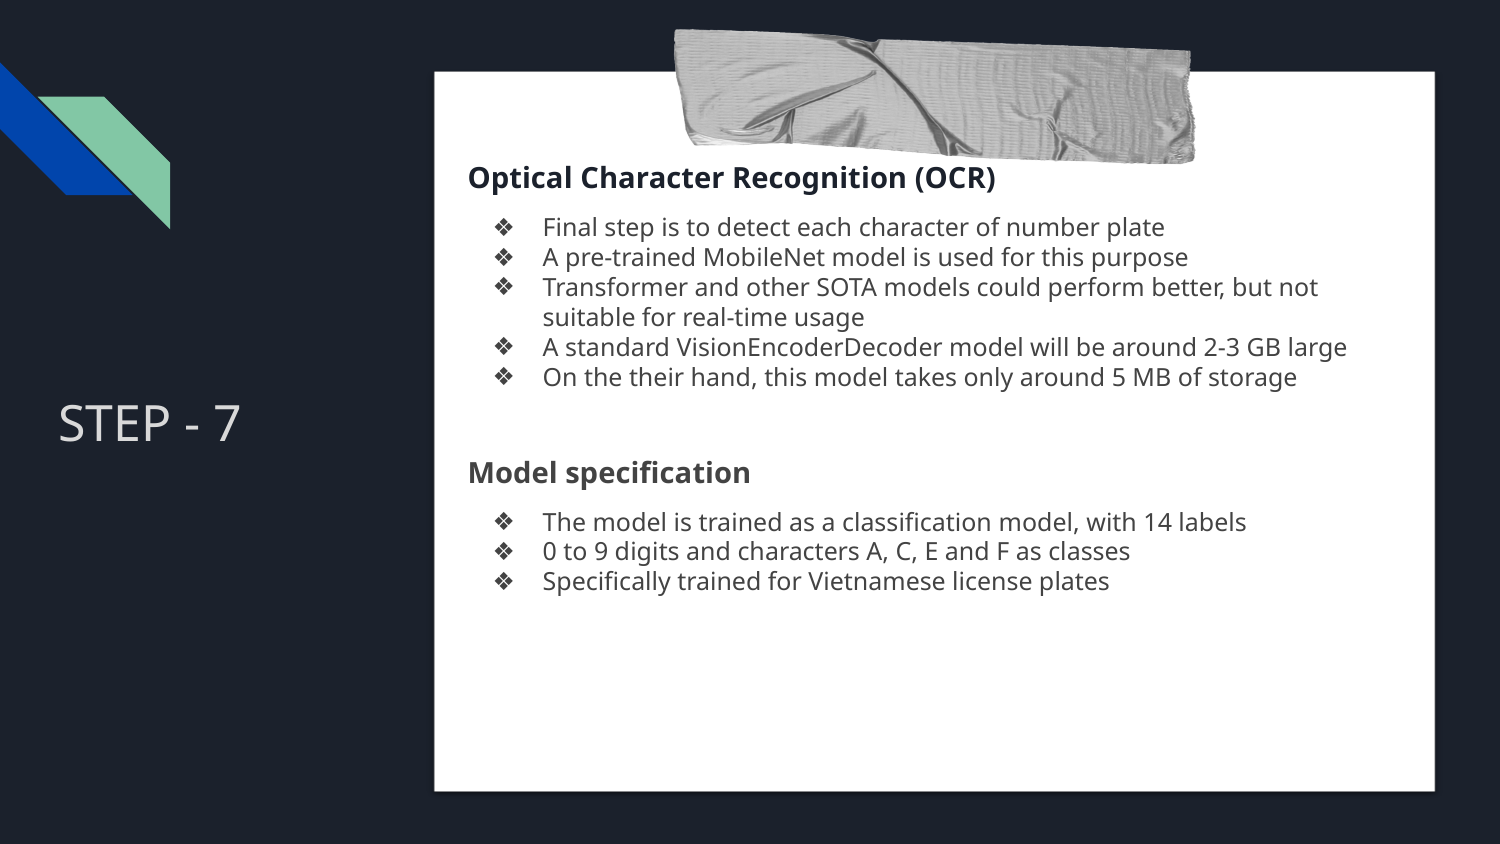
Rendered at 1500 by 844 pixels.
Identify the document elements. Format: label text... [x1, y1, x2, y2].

picture [674, 27, 752, 31]
title STEP - 7 [43, 313, 389, 530]
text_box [394, 31, 1476, 821]
